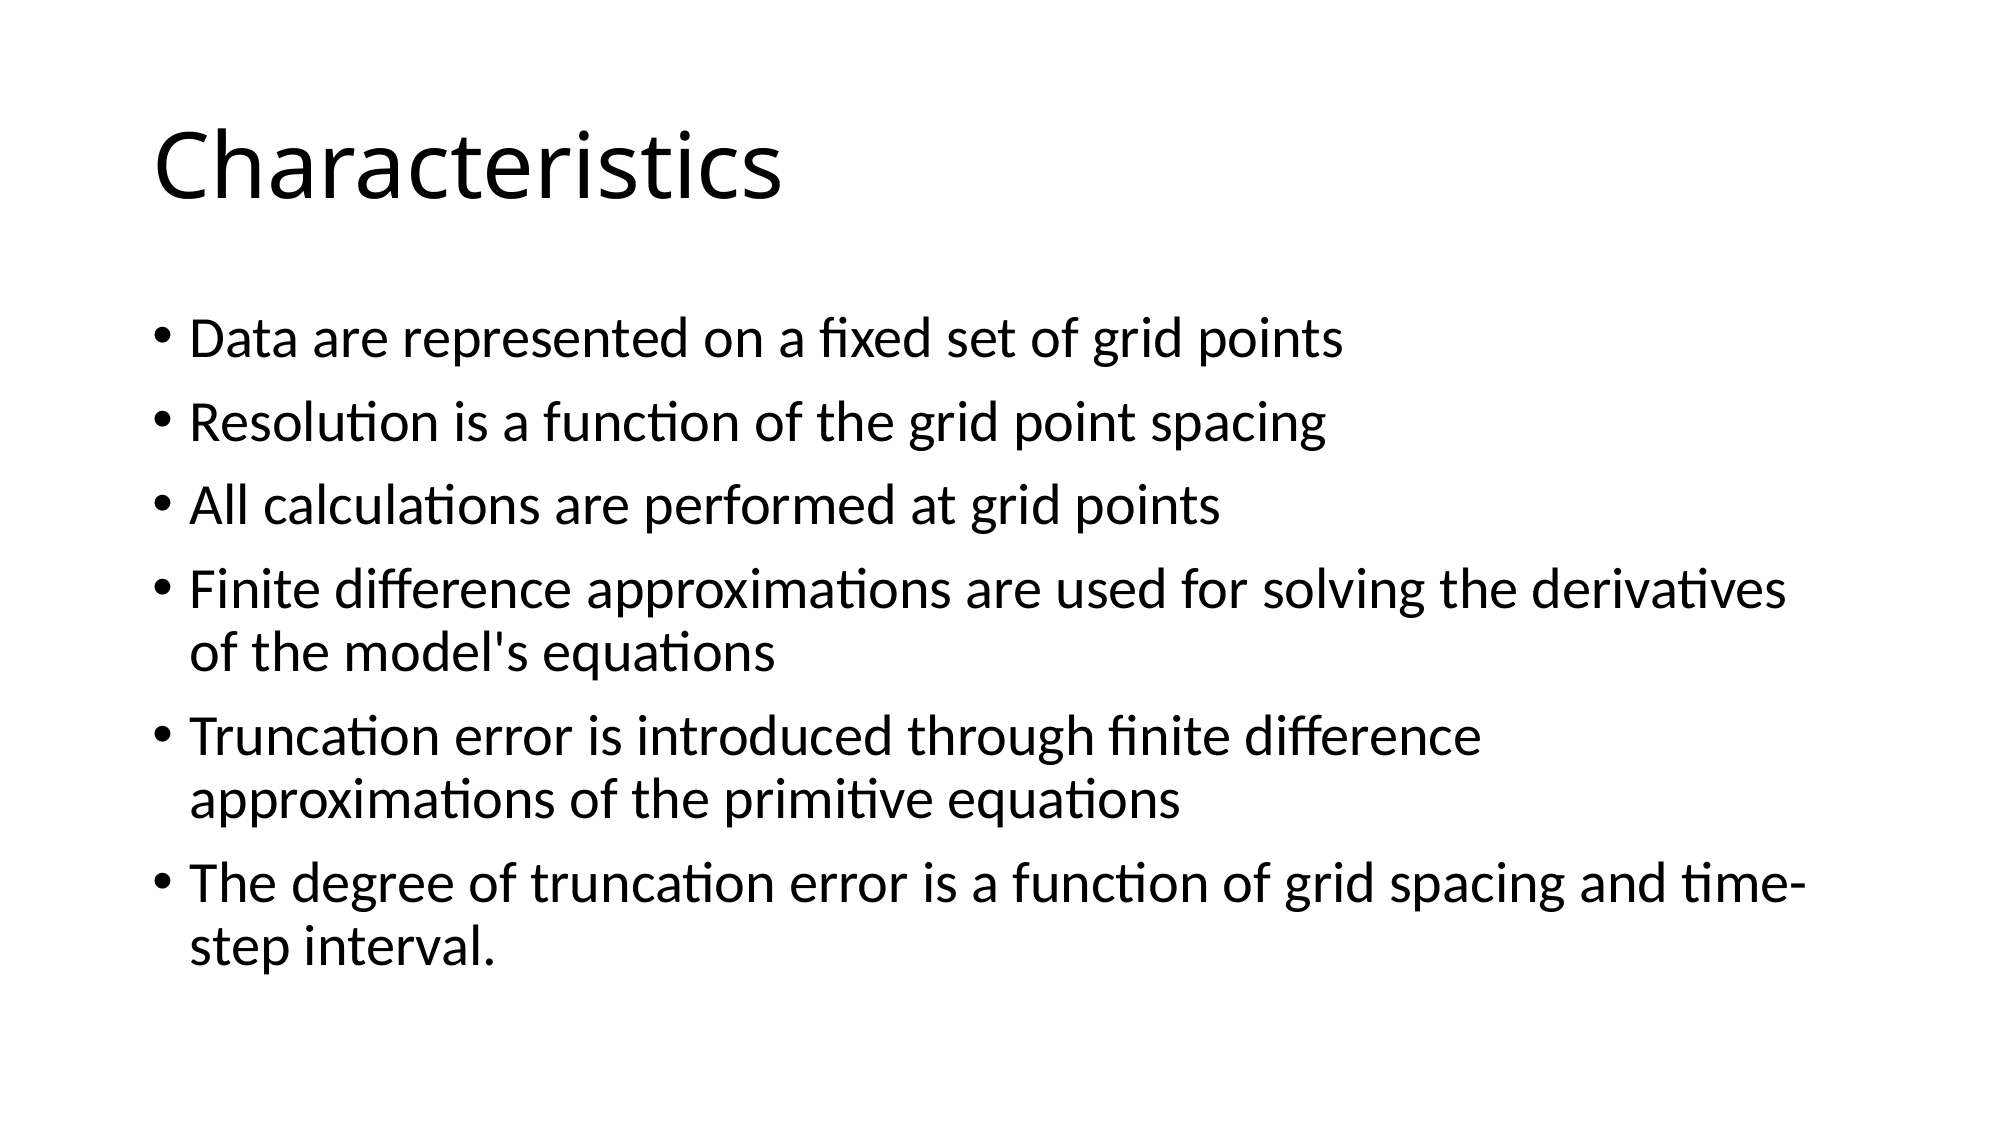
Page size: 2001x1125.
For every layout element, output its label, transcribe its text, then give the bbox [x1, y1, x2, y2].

list Data are represented on a fixed set of grid points Resolution is a function of the grid point spacing All calculations are performed at grid points Finite difference approximations are used for solving the derivatives of the model's equations Truncation error is introduced through finite difference approximations of the primitive equations The degree of truncation error is a function of grid spacing and time-step interval. [137, 299, 1863, 1014]
title Characteristics [137, 59, 1863, 278]
